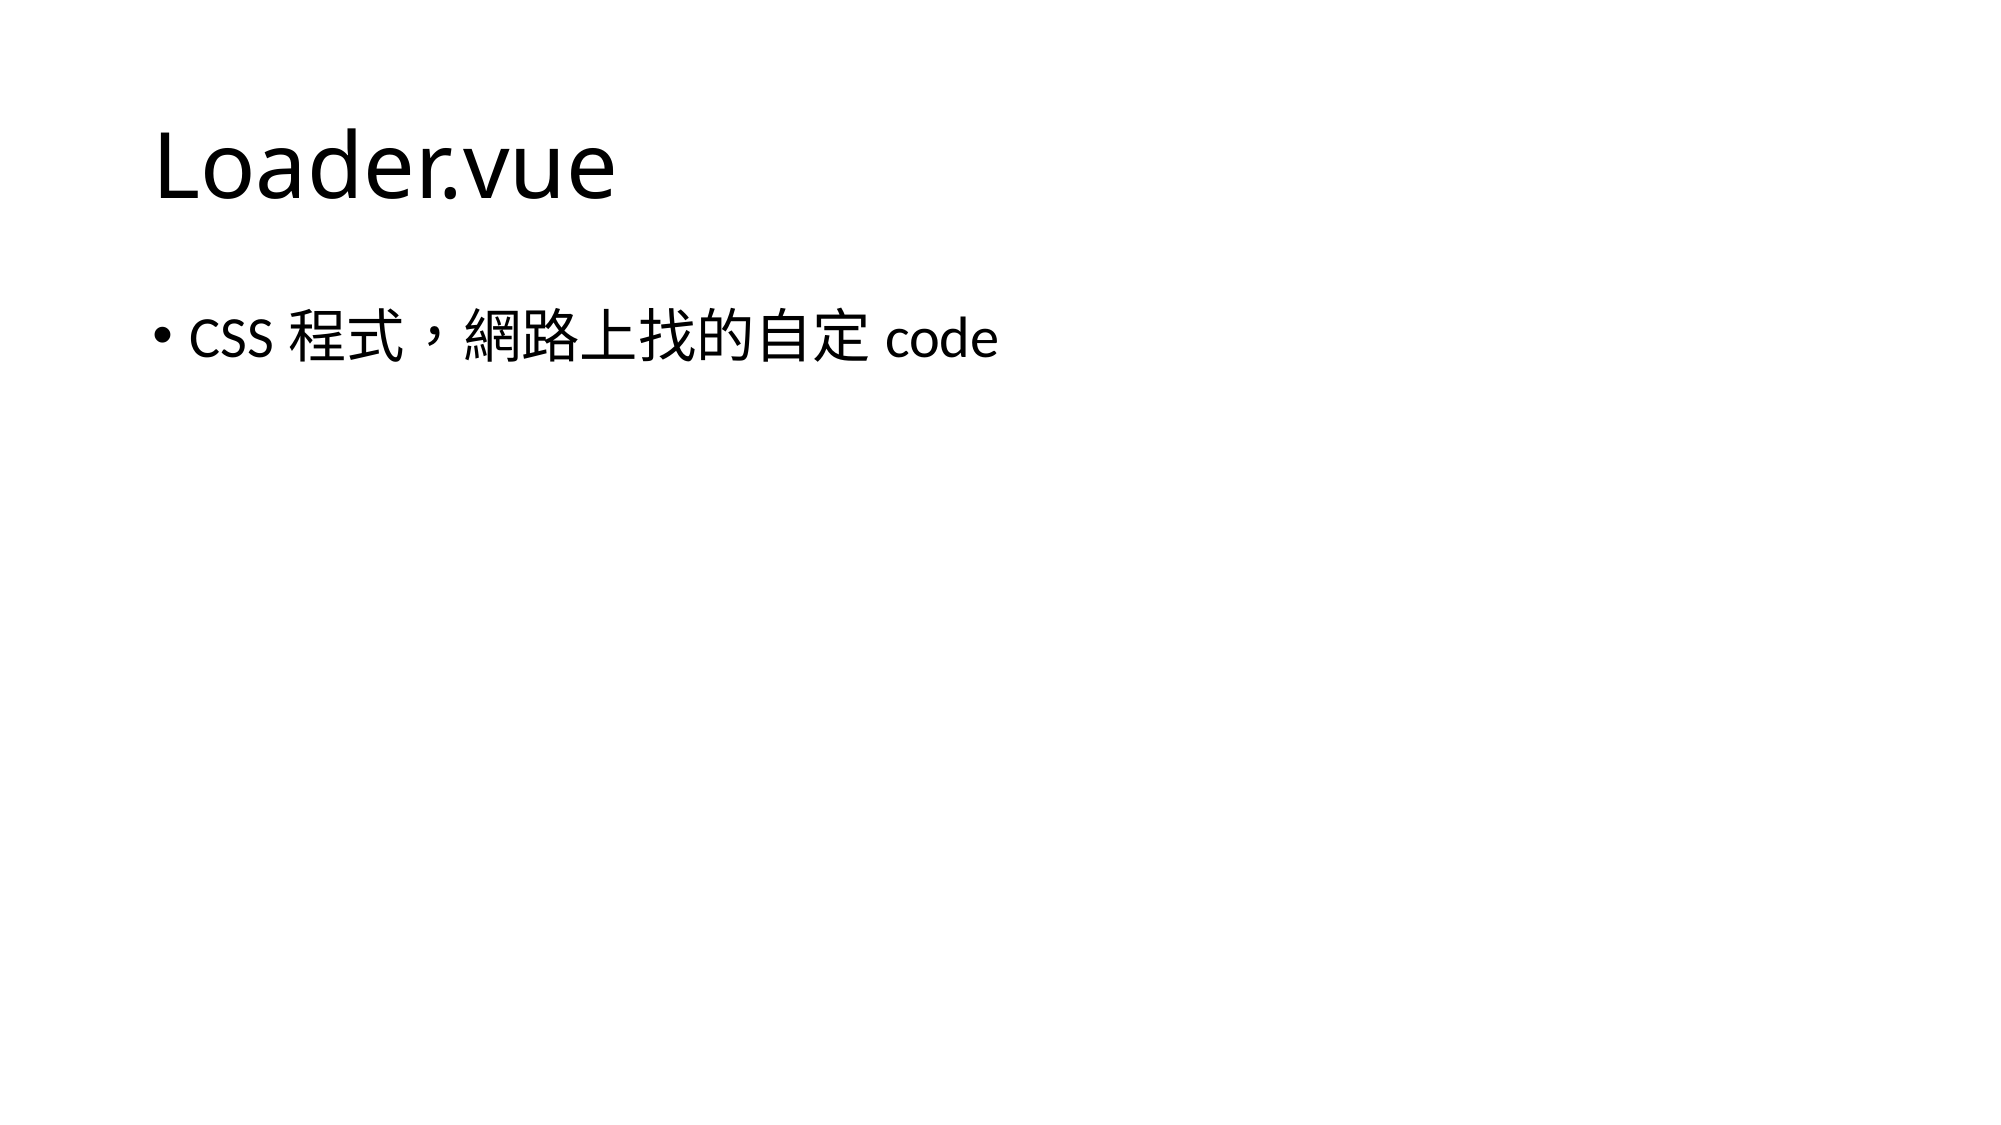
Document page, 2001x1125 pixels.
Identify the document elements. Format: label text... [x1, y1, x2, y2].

list CSS程式，網路上找的自定code [137, 299, 1863, 1014]
title Loader.vue [137, 59, 1863, 278]
